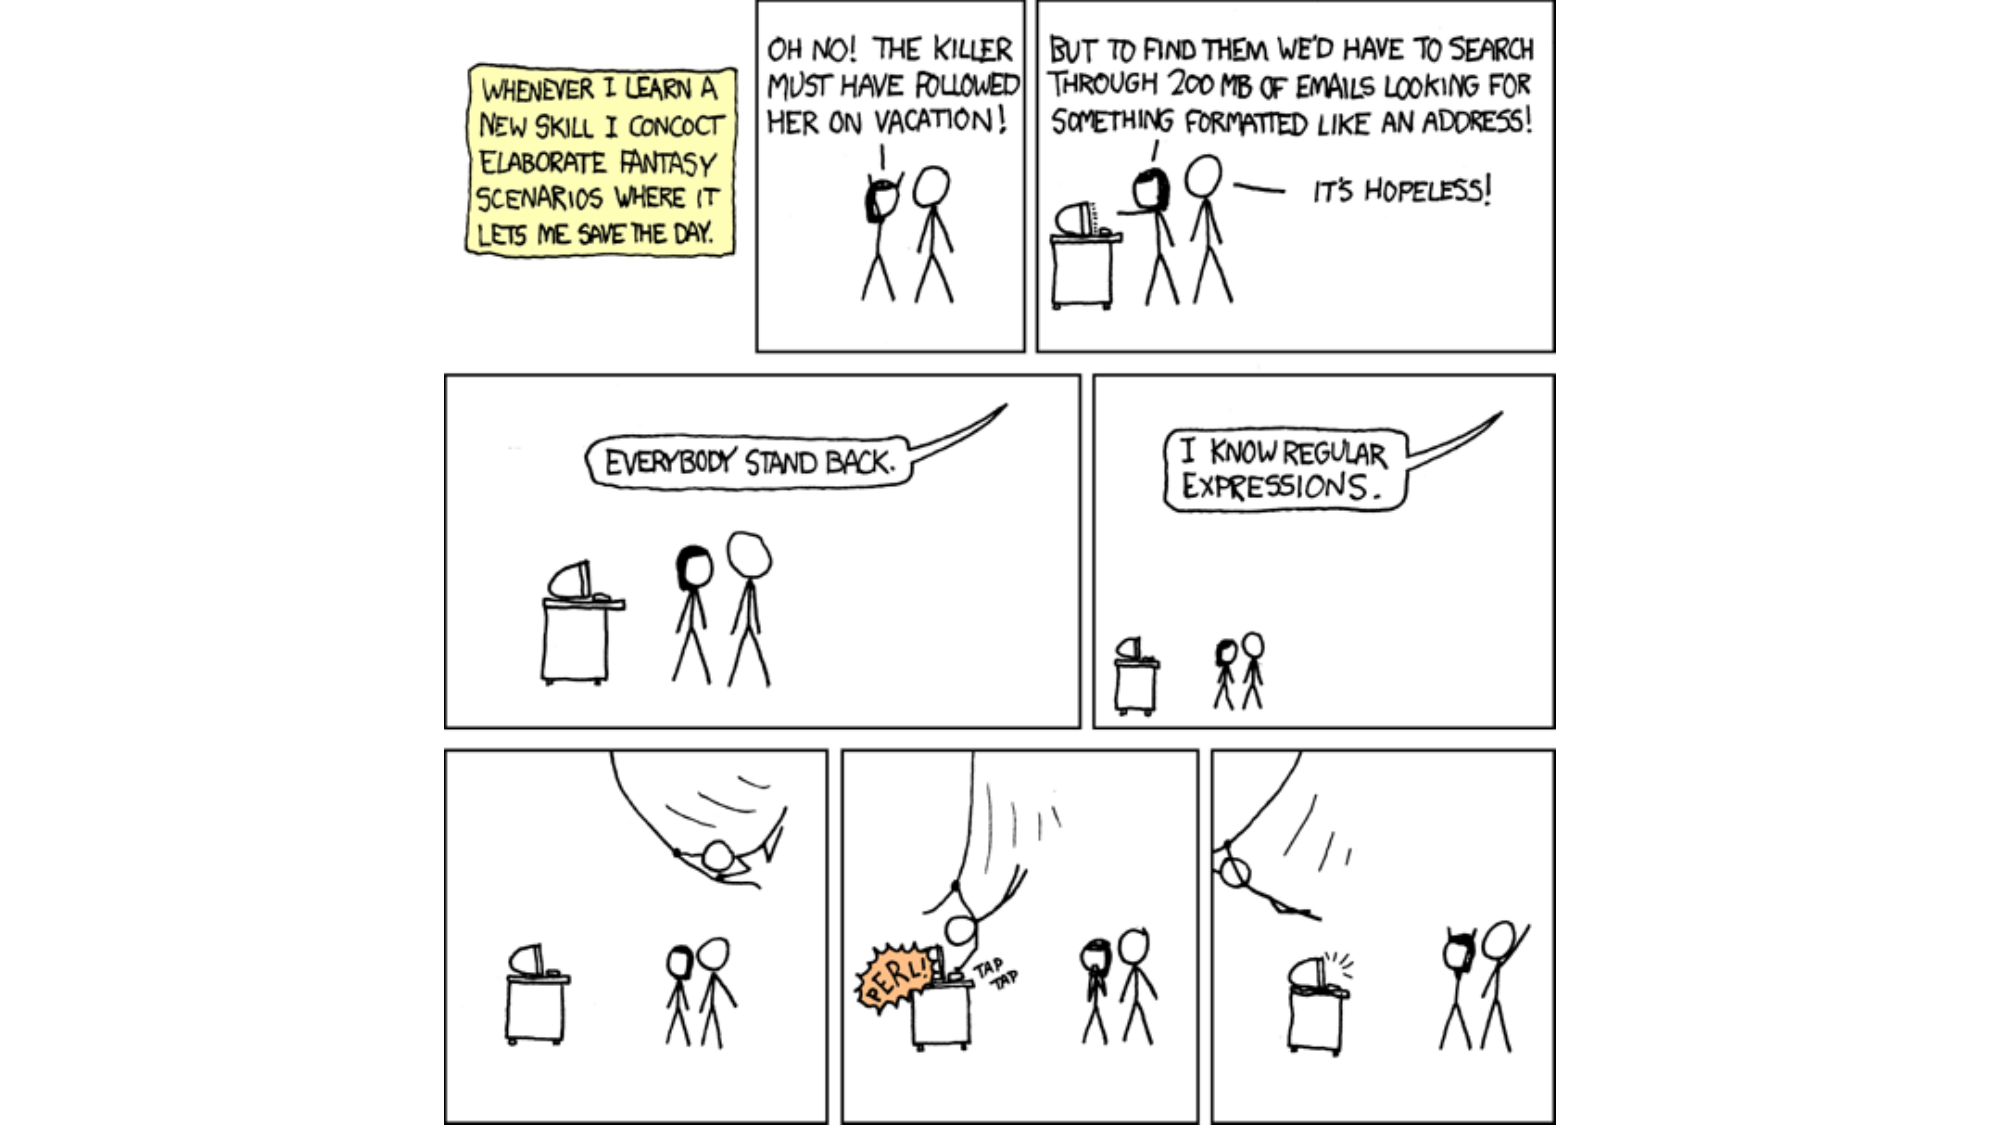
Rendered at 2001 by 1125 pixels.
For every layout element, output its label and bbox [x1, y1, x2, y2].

picture [443, 0, 1556, 1125]
